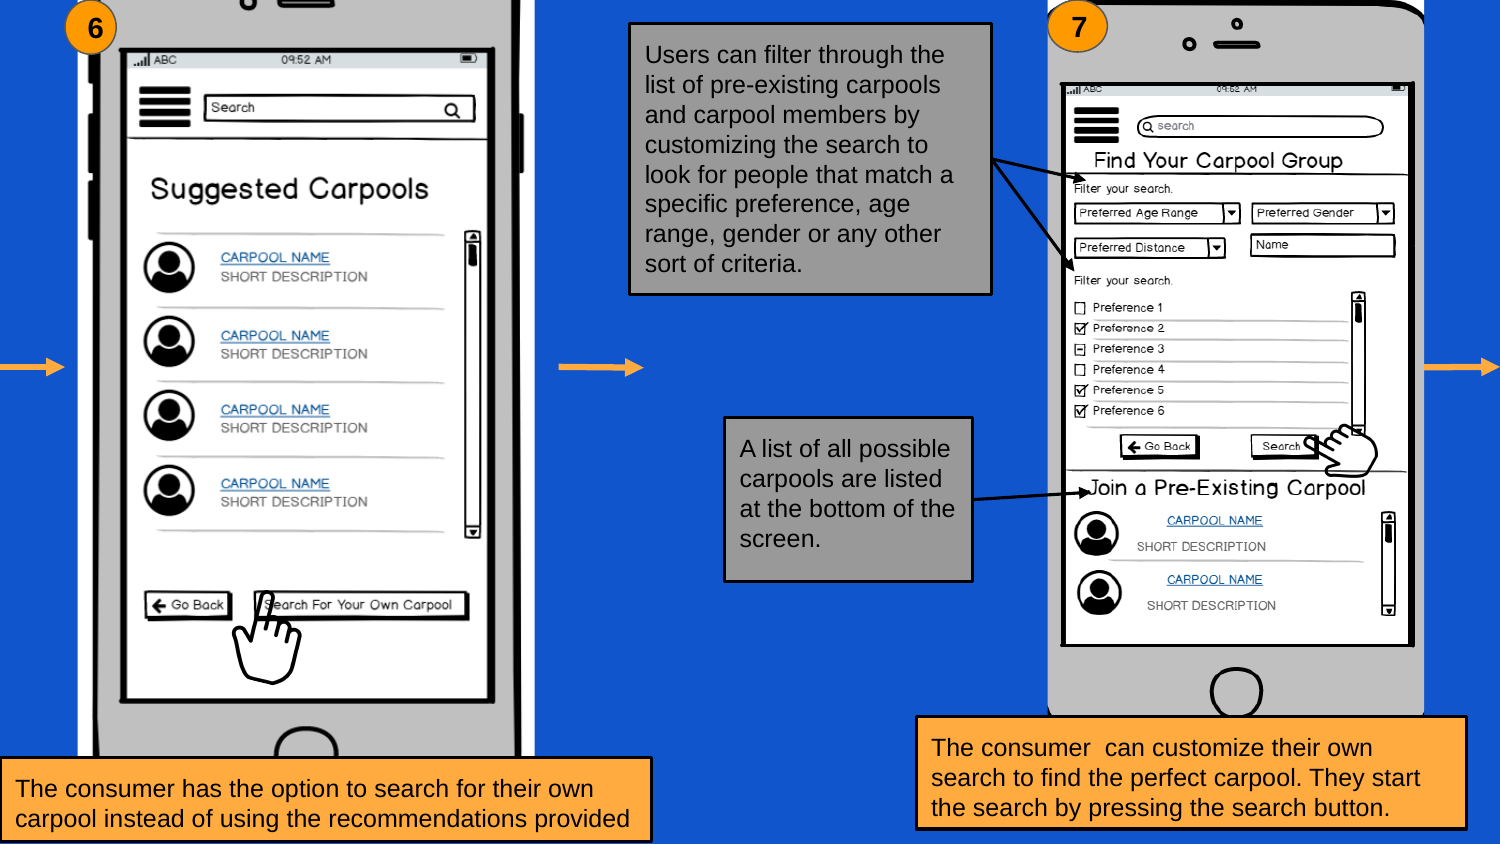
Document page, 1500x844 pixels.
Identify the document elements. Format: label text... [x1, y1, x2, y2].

text_box The consumer has the option to search for their own carpool instead of using the recommendations provided [0, 757, 652, 842]
text_box A list of all possible carpools are listed at the bottom of the screen. [724, 417, 973, 582]
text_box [1075, 158, 1087, 181]
picture [1047, 0, 1425, 735]
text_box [972, 491, 1092, 500]
text_box Users can filter through the list of pre-existing carpools and carpool members by customizing the search to look for people that match a specific preference, age range, gender or any other sort of criteria. [629, 23, 992, 295]
text_box The consumer can customize their own search to find the perfect carpool. They start the search by pressing the search button. [916, 716, 1467, 829]
picture [77, 0, 535, 758]
text_box 6 [64, 8, 72, 46]
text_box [991, 158, 1075, 272]
